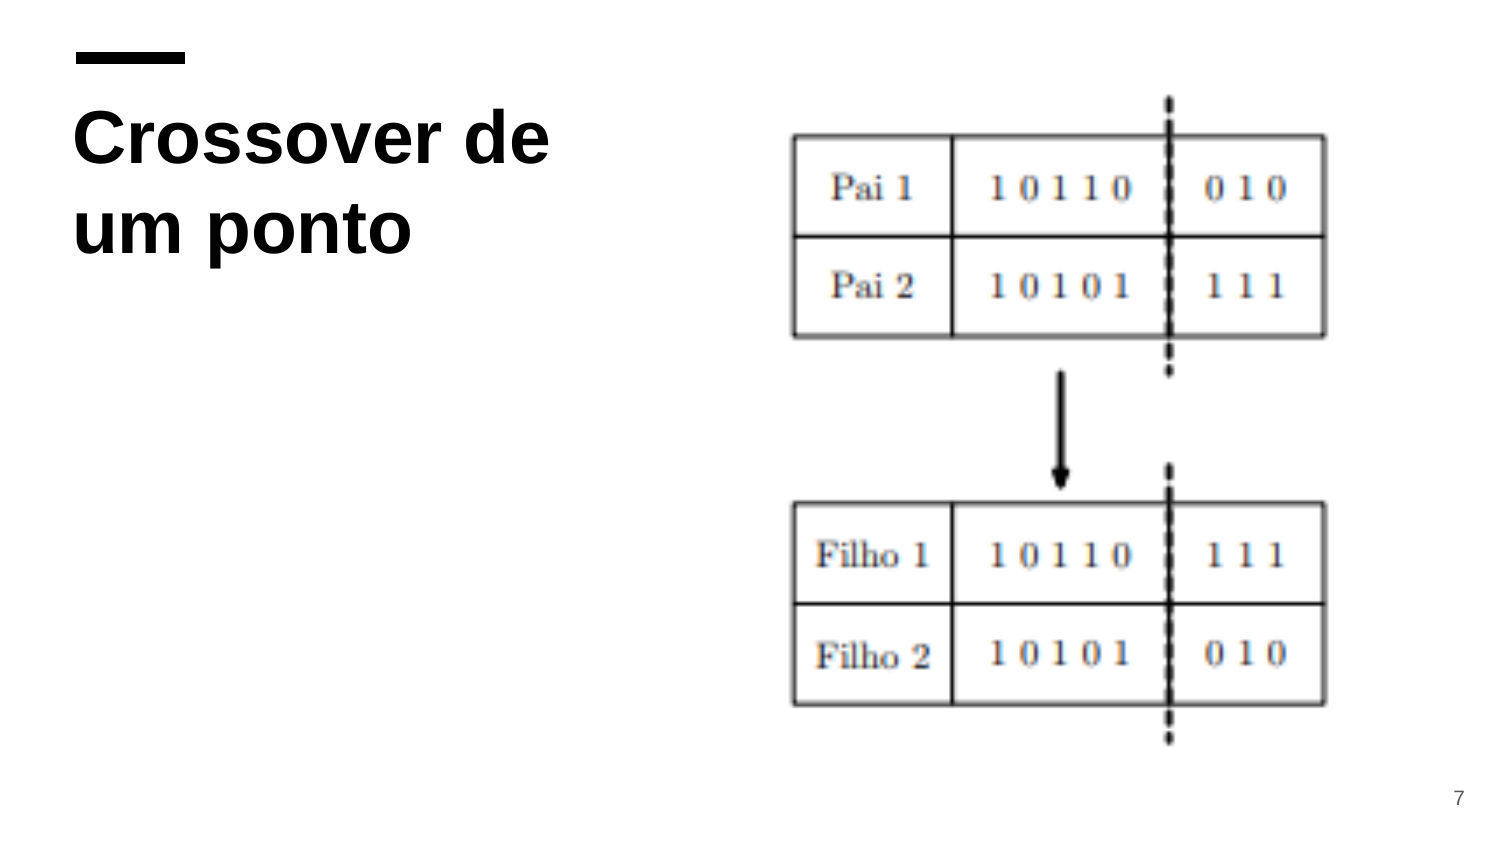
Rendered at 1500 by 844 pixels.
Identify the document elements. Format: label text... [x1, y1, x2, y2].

slide_number ‹#› [1389, 764, 1480, 830]
title Crossover de um ponto [57, 73, 697, 748]
picture [749, 87, 1390, 760]
